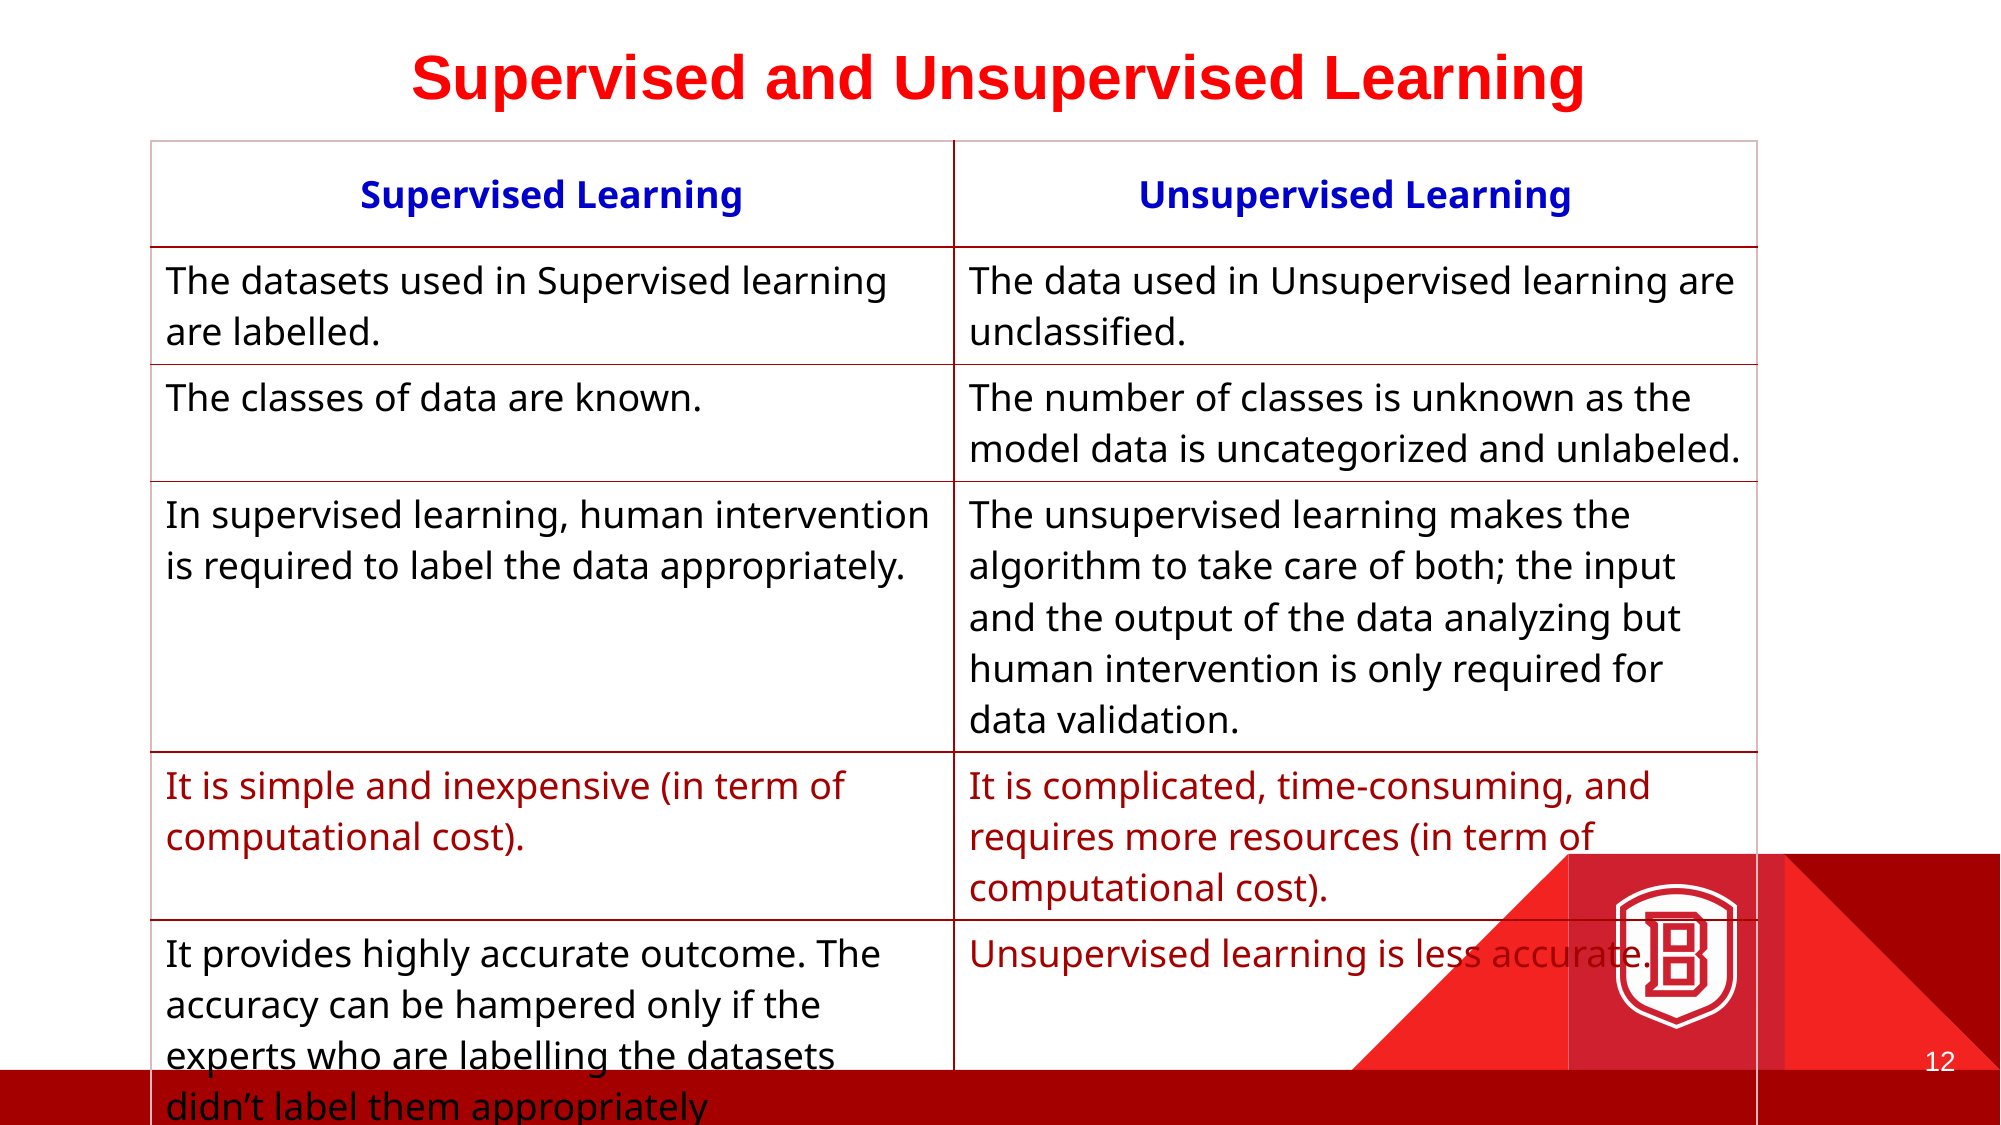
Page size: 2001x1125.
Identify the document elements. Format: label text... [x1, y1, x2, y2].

table_cell It is simple and inexpensive (in term of computational cost). [152, 753, 953, 919]
table_cell The number of classes is unknown as the model data is uncategorized and unlabeled. [955, 365, 1756, 481]
slide_number 12 [1850, 1017, 1971, 1104]
title Supervised and Unsupervised Learning [68, 21, 1932, 155]
table_cell In supervised learning, human intervention is required to label the data appropriately. [152, 482, 953, 751]
table_header Supervised Learning [152, 142, 953, 246]
table_cell The unsupervised learning makes the algorithm to take care of both; the input and the output of the data analyzing but human intervention is only required for data validation. [955, 482, 1756, 751]
table_header Unsupervised Learning [955, 142, 1756, 246]
table_cell It provides highly accurate outcome. The accuracy can be hampered only if the experts who are labelling the datasets didn’t label them appropriately [152, 921, 953, 1125]
table_cell Unsupervised learning is less accurate. [955, 921, 1756, 1125]
table_cell The classes of data are known. [152, 365, 953, 481]
table_cell The data used in Unsupervised learning are unclassified. [955, 248, 1756, 364]
table_cell It is complicated, time-consuming, and requires more resources (in term of computational cost). [955, 753, 1756, 919]
table_cell The datasets used in Supervised learning are labelled. [152, 248, 953, 364]
